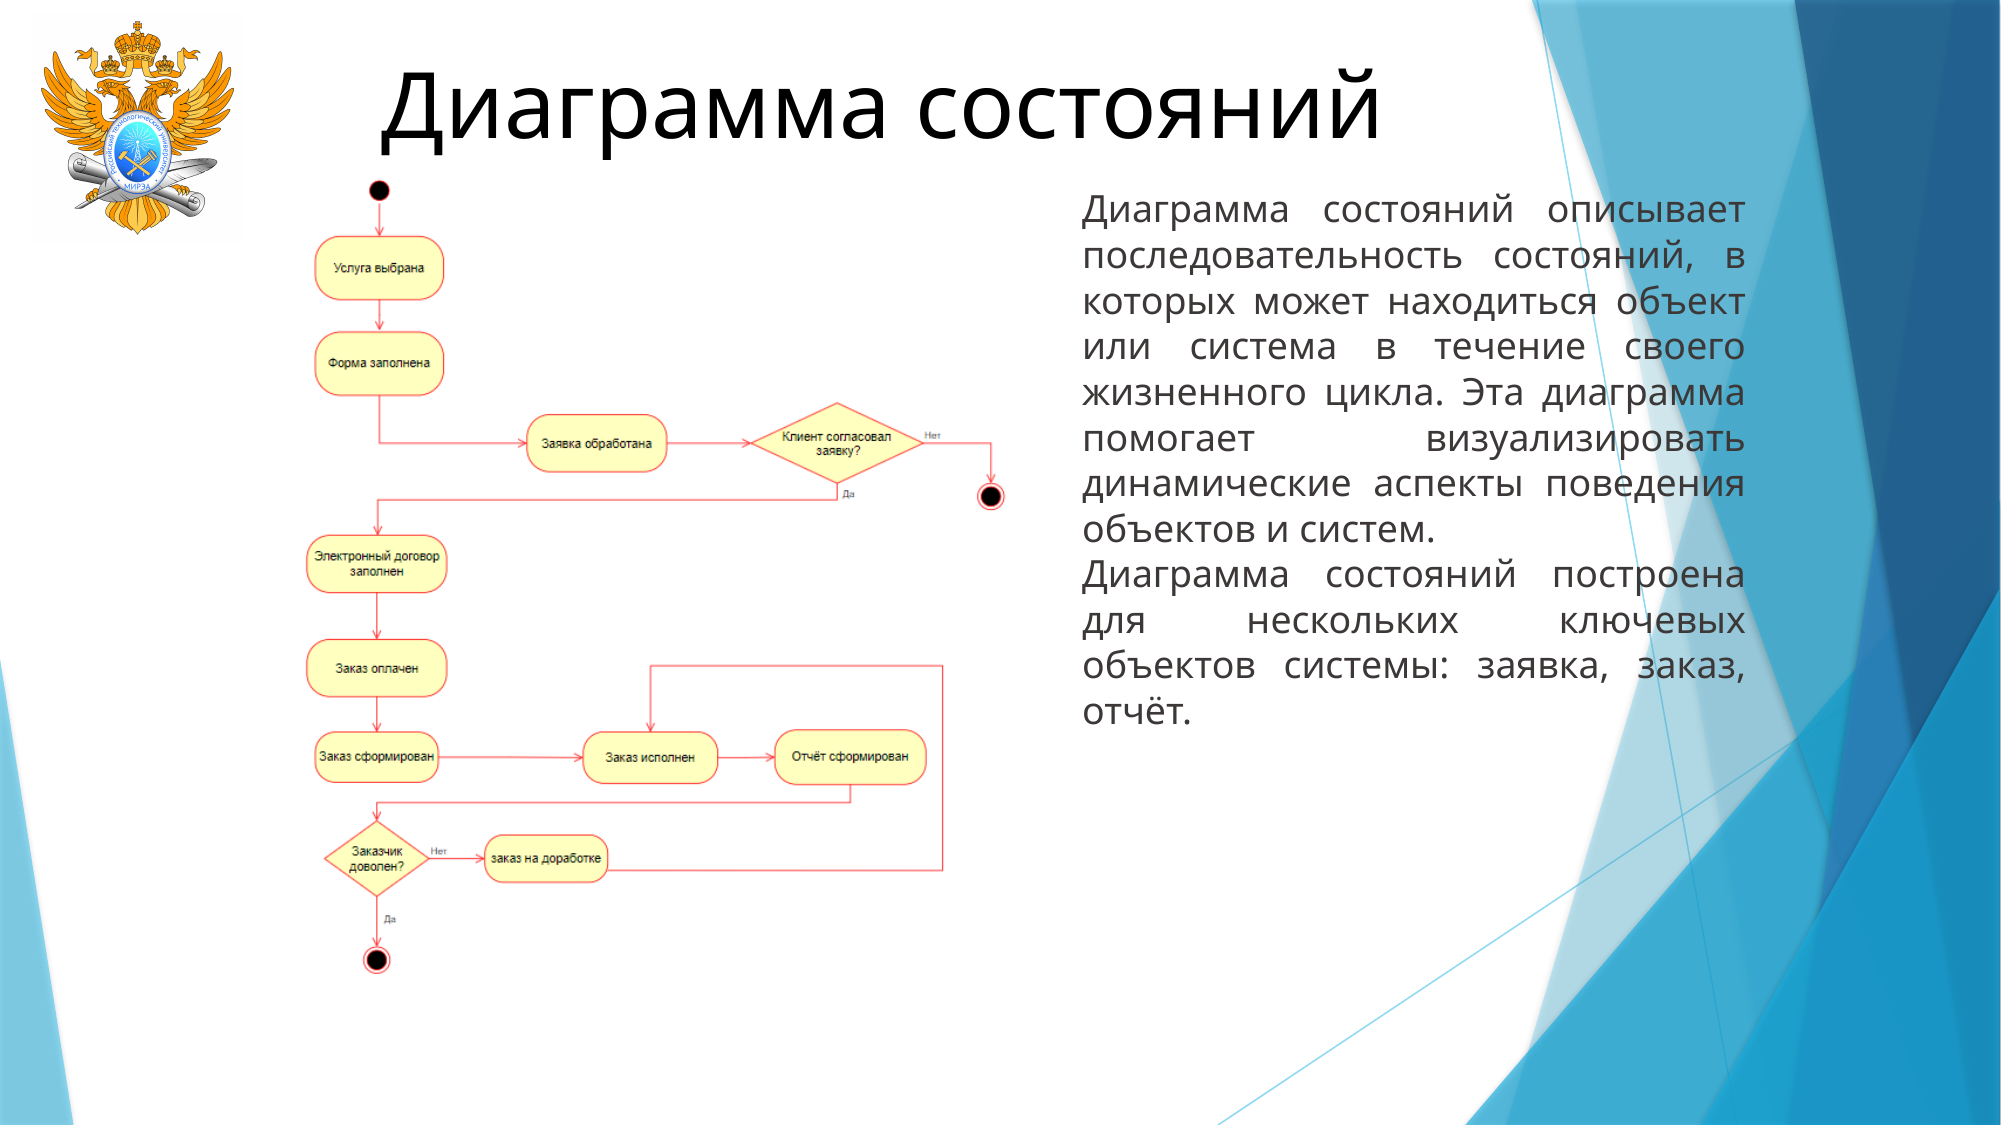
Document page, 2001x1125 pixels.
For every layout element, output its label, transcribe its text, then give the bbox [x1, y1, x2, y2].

title Диаграмма состояний [366, 39, 1522, 250]
picture [31, 11, 243, 245]
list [257, 167, 1037, 996]
text_box Диаграмма состояний описывает последовательность состояний, в которых может находиться объект или система в течение своего жизненного цикла. Эта диаграмма помогает визуализировать динамические аспекты поведения объектов и систем. Диаграмма состояний построена для нескольких ключевых объектов системы: заявка, заказ, отчёт. [1067, 177, 1762, 740]
